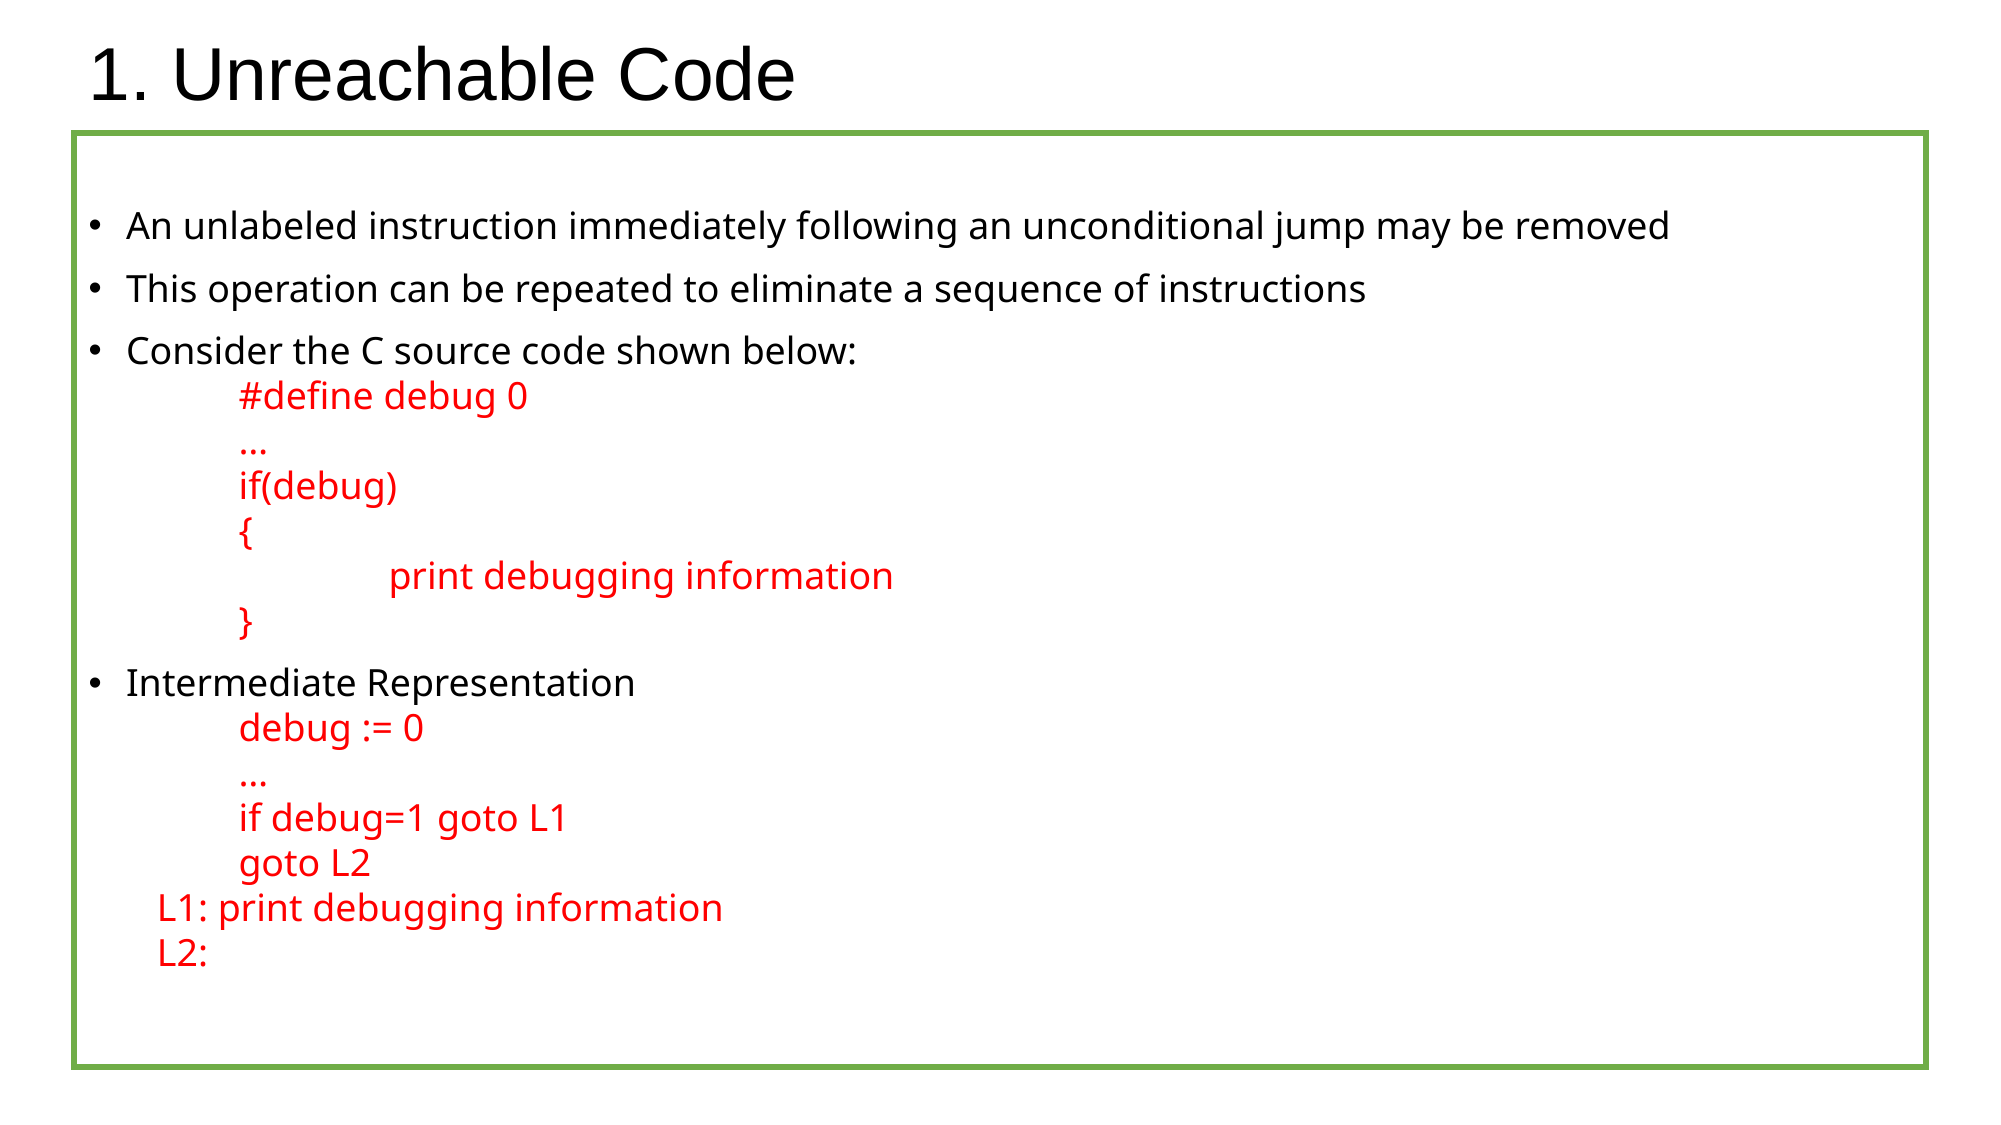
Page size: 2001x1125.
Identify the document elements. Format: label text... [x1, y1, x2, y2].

title 1. Unreachable Code [73, 0, 1640, 132]
list An unlabeled instruction immediately following an unconditional jump may be removed This operation can be repeated to eliminate a sequence of instructions Consider the C source code shown below: #define debug 0 … if(debug) { print debugging information } Intermediate Representation debug := 0 … if debug=1 goto L1 goto L2 L1: print debugging information L2: [73, 132, 1927, 1067]
